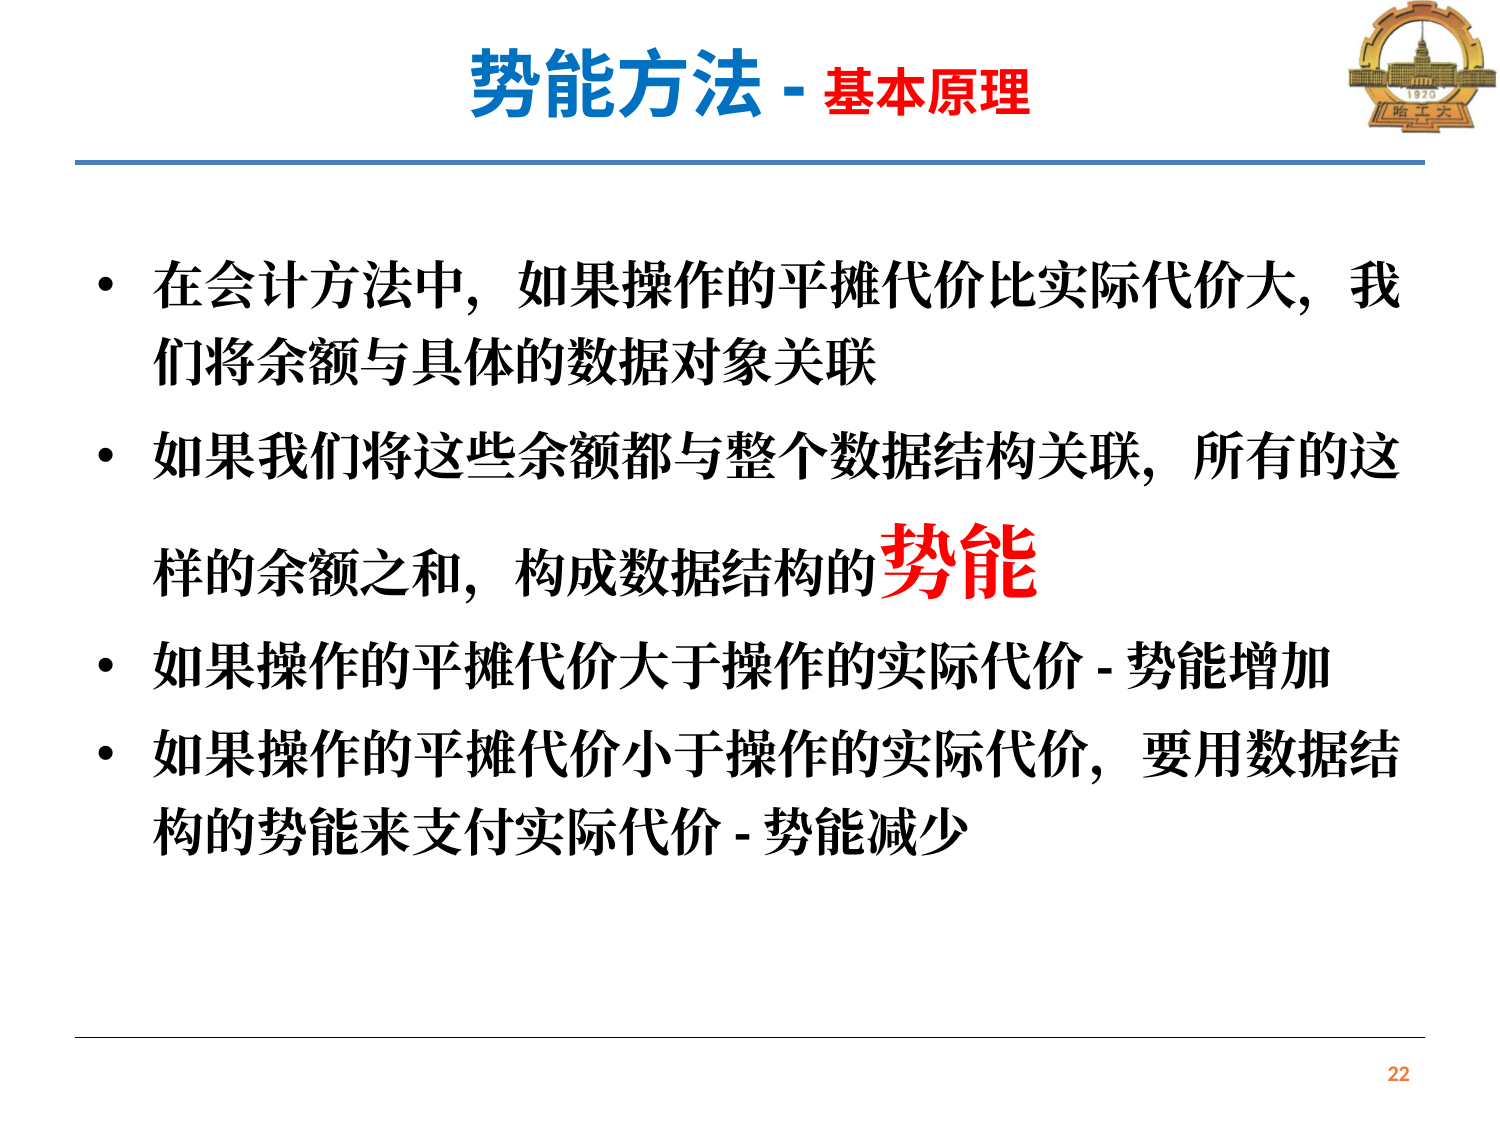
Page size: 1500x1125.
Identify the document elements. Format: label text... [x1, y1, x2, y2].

text_box 在会计方法中，如果操作的平摊代价比实际代价大，我们将余额与具体的数据对象关联 如果我们将这些余额都与整个数据结构关联，所有的这样的余额之和，构成数据结构的势能 如果操作的平摊代价大于操作的实际代价-势能增加 如果操作的平摊代价小于操作的实际代价，要用数据结构的势能来支付实际代价-势能减少 [83, 230, 1417, 975]
picture [1425, 0, 1500, 138]
title 势能方法-基本原理 [75, 0, 1425, 163]
slide_number 22 [1074, 1042, 1425, 1103]
